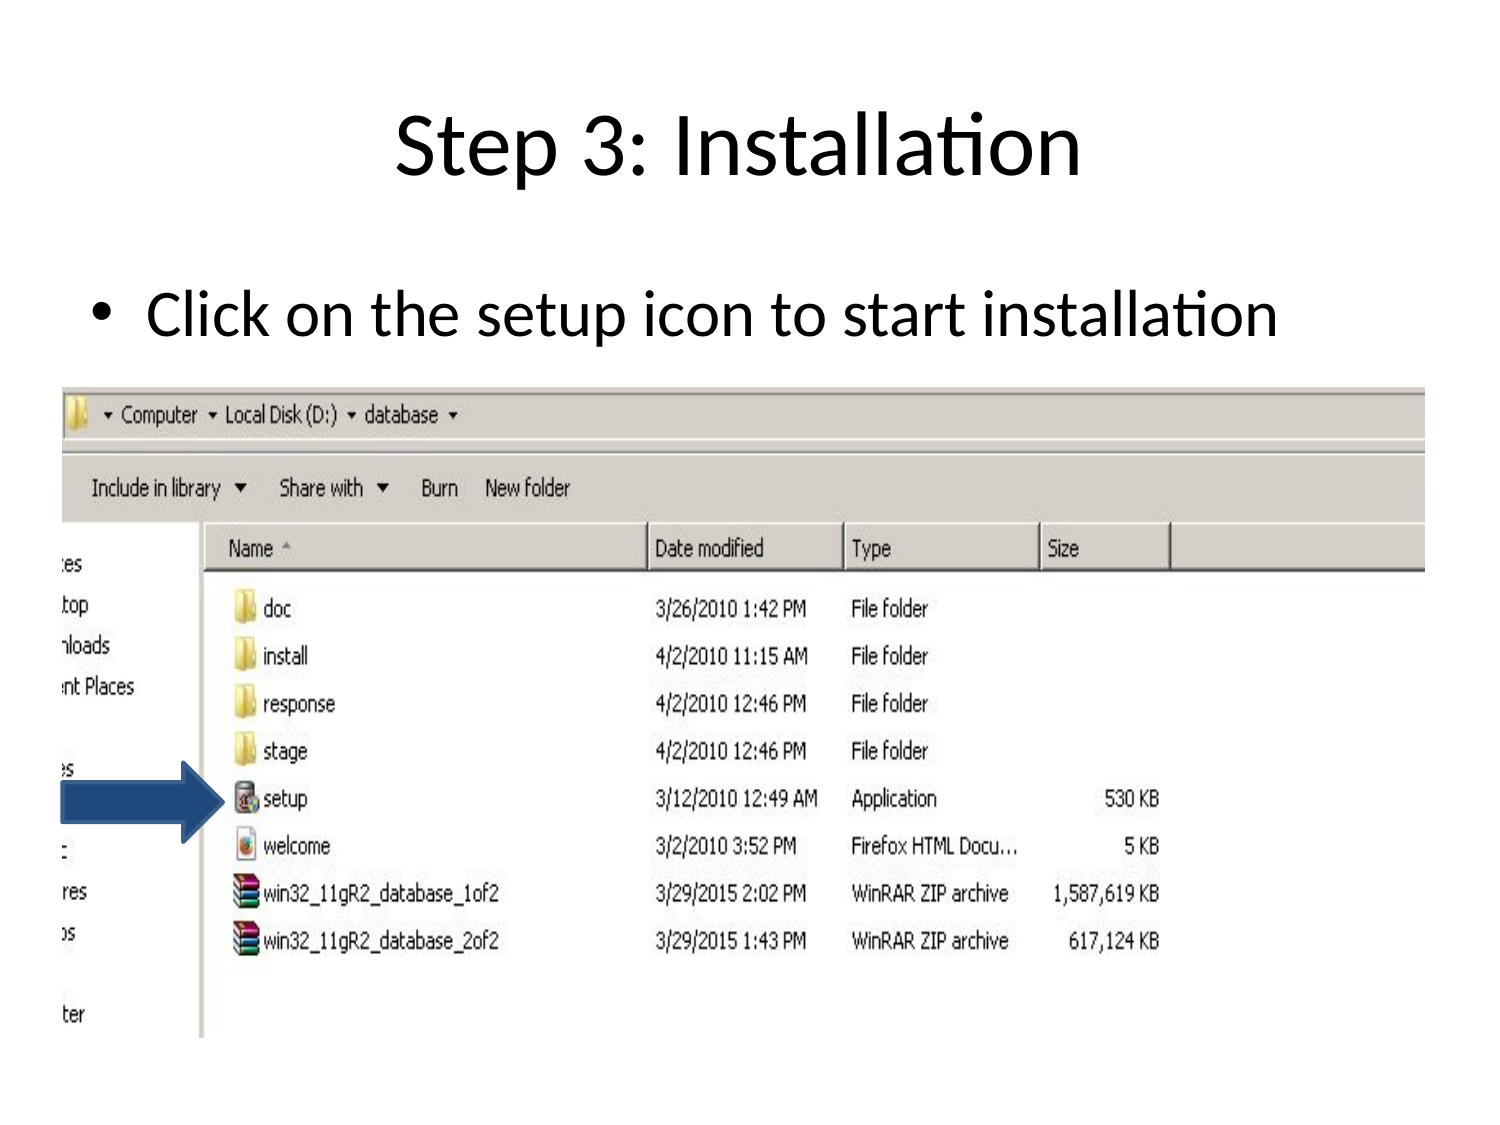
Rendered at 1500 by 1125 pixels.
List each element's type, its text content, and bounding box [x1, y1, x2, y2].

picture [62, 387, 1426, 1038]
title Step 3: Installation [75, 45, 1425, 233]
list Click on the setup icon to start installation [75, 262, 1425, 386]
